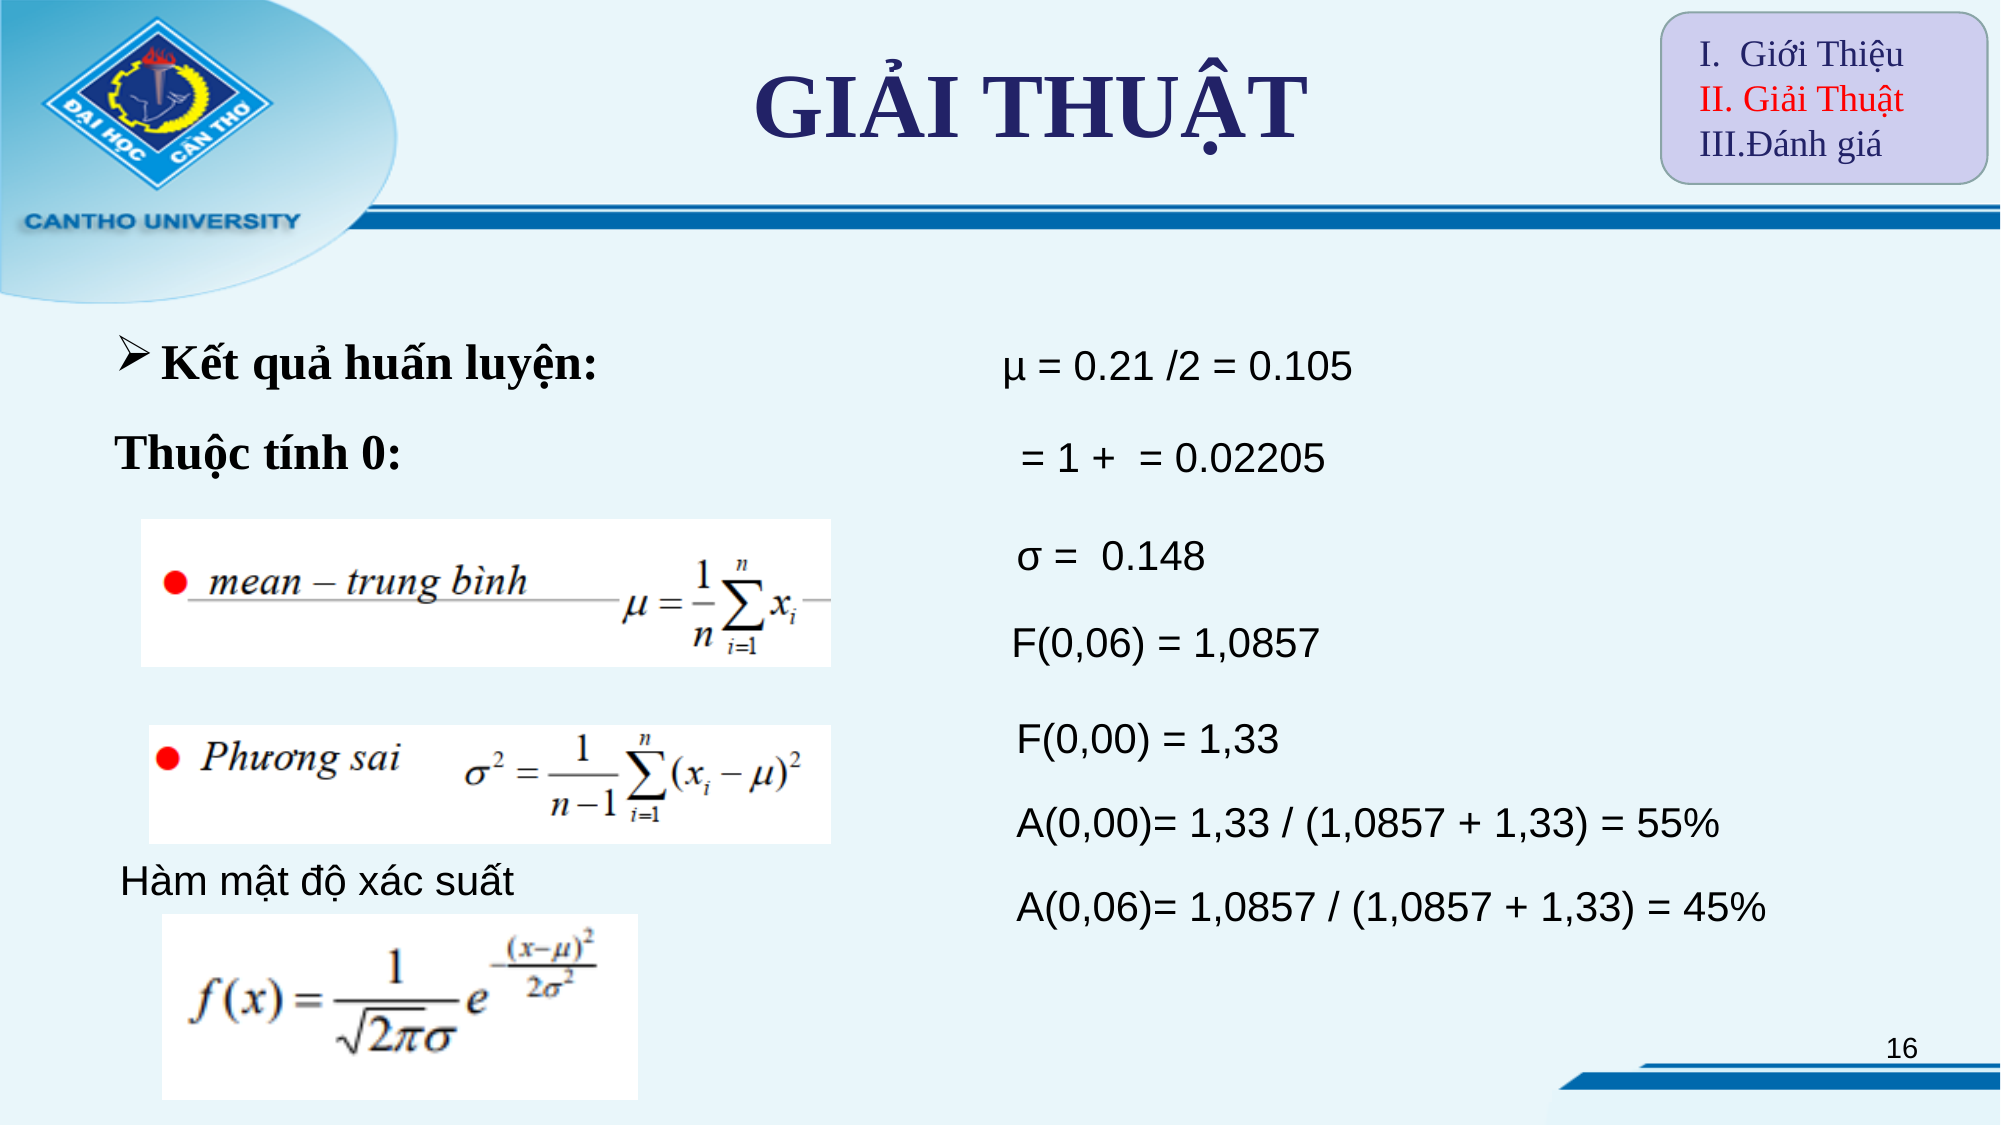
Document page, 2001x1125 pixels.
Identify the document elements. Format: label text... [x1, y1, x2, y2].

text_box Kết quả huấn luyện: [99, 321, 1350, 397]
title GIẢI THUẬT [399, 22, 1662, 178]
text_box A(0,06)= 1,0857 / (1,0857 + 1,33) = 45% [1001, 872, 1813, 937]
text_box F(0,00) = 1,33 [1001, 704, 1500, 770]
picture [0, 0, 2001, 1125]
text_box I. Giới Thiệu II. Giải Thuật III.Đánh giá [1684, 21, 1965, 172]
text_box A(0,00)= 1,33 / (1,0857 + 1,33) = 55% [1001, 788, 1738, 854]
text_box Thuộc tính 0: [99, 411, 1350, 487]
slide_number 16 [1466, 1021, 1934, 1113]
text_box µ = 0.21 /2 = 0.105 [987, 331, 2000, 396]
text_box σ = 0.148 [990, 521, 1489, 587]
text_box Hàm mật độ xác suất [105, 846, 916, 912]
text_box F(0,06) = 1,0857 [996, 608, 1495, 674]
text_box [1660, 11, 1989, 185]
